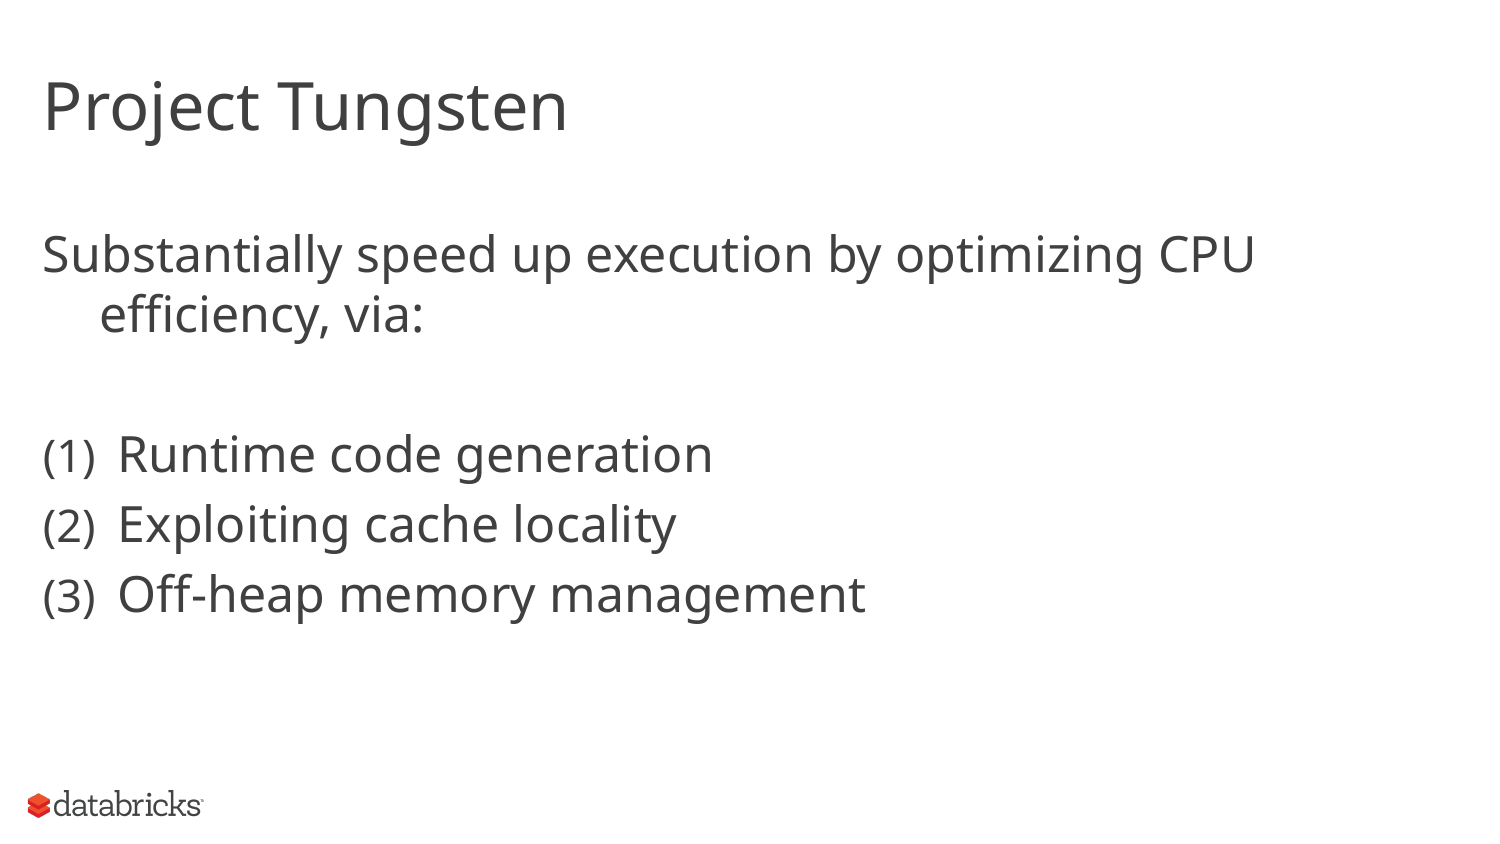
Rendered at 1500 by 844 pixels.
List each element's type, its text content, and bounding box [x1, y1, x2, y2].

title Project Tungsten [27, 33, 1480, 175]
list Substantially speed up execution by optimizing CPU efficiency, via: Runtime code generation Exploiting cache locality Off-heap memory management [27, 215, 1480, 773]
